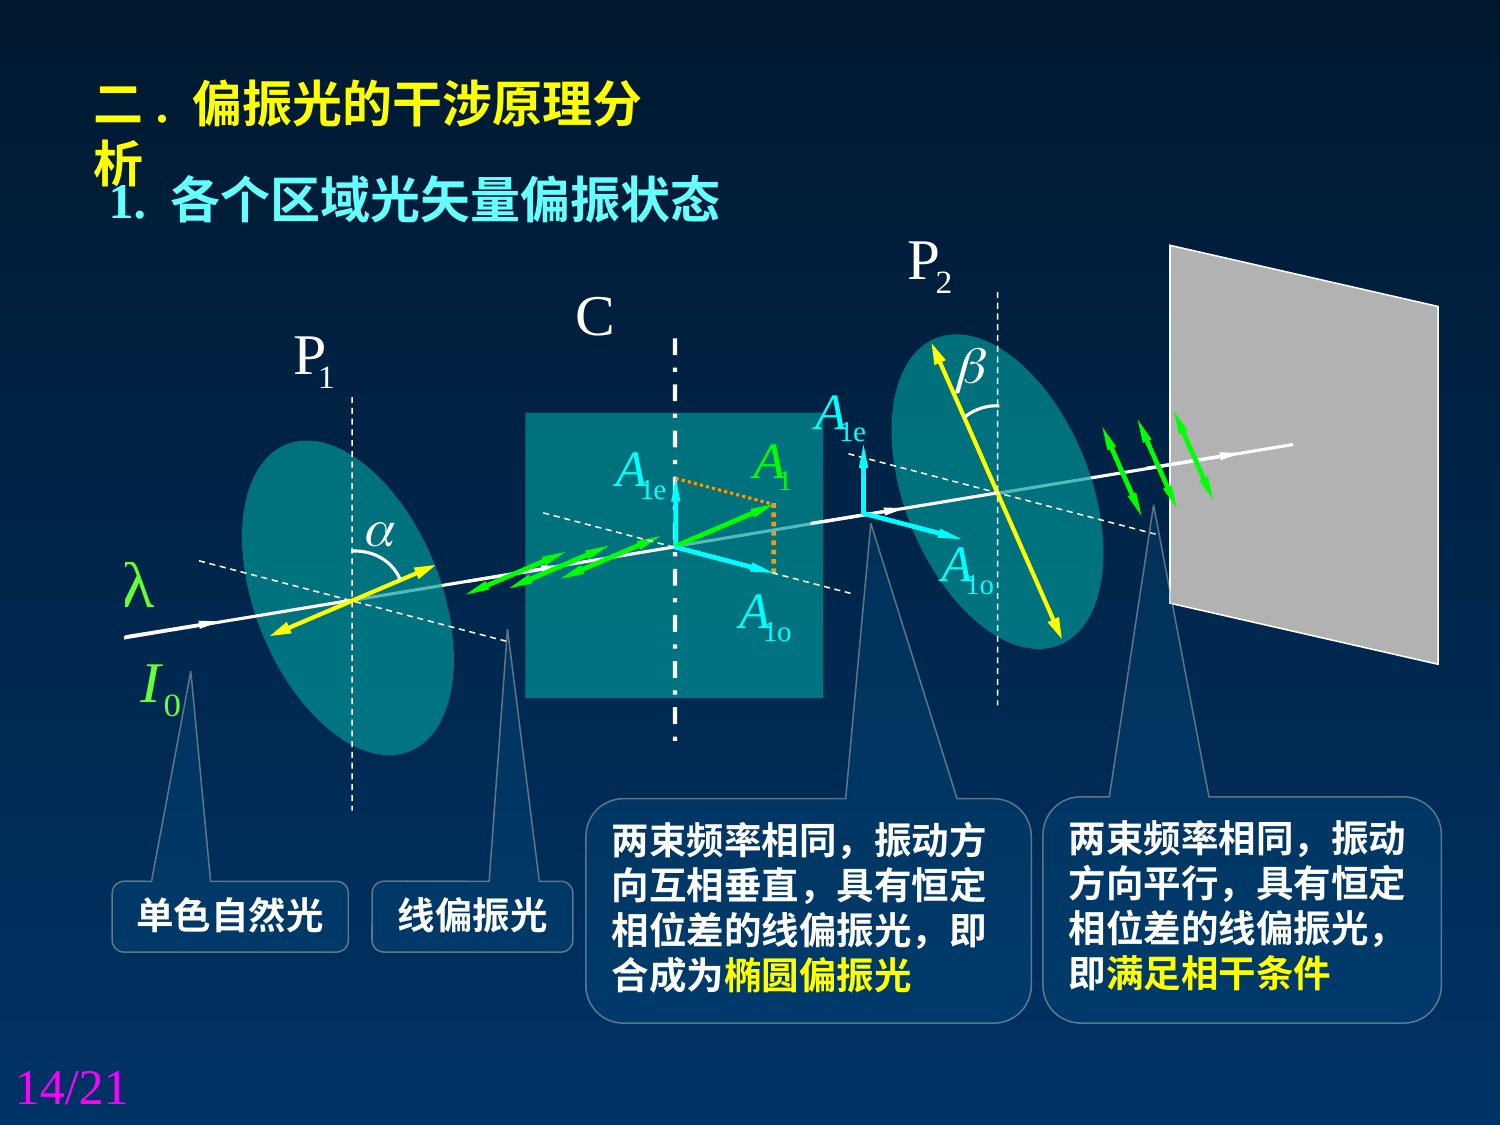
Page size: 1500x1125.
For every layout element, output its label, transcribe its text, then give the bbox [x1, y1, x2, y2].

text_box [135, 654, 182, 721]
text_box 两束频率相同，振动方向互相垂直，具有恒定相位差的线偏振光，即合成为椭圆偏振光 [585, 523, 1032, 1024]
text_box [125, 562, 166, 611]
text_box [891, 334, 1104, 649]
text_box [572, 290, 615, 340]
text_box [859, 454, 868, 513]
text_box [608, 443, 669, 503]
text_box [465, 552, 566, 595]
text_box [242, 440, 454, 756]
text_box 二. 偏振光的干涉原理分析 [79, 65, 704, 201]
text_box [525, 412, 823, 699]
text_box 单色自然光 [112, 670, 349, 953]
text_box [861, 512, 958, 537]
text_box 1. 各个区域光矢量偏振状态 [93, 160, 818, 236]
text_box [1170, 245, 1439, 665]
text_box [1137, 419, 1177, 509]
text_box [674, 546, 774, 573]
text_box [964, 405, 1000, 461]
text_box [950, 344, 991, 399]
text_box 线偏振光 [371, 628, 573, 953]
text_box [400, 565, 436, 581]
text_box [732, 585, 794, 645]
text_box [959, 406, 1062, 639]
text_box [1102, 427, 1142, 516]
text_box [868, 507, 905, 516]
text_box [675, 504, 773, 547]
text_box [931, 343, 945, 374]
text_box [560, 536, 661, 579]
text_box [673, 479, 680, 545]
text_box [517, 565, 560, 574]
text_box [746, 435, 792, 495]
text_box 两束频率相同，振动方向平行，具有恒定相位差的线偏振光，即满足相干条件 [1042, 504, 1442, 1024]
text_box 14/21 [0, 1046, 350, 1125]
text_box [364, 518, 402, 551]
text_box [509, 545, 609, 589]
text_box [125, 620, 220, 637]
text_box [1173, 411, 1213, 500]
text_box [349, 550, 401, 603]
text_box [290, 326, 334, 393]
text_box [904, 231, 954, 298]
text_box [1196, 452, 1241, 461]
text_box [270, 601, 349, 636]
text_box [808, 386, 869, 446]
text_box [934, 539, 997, 598]
